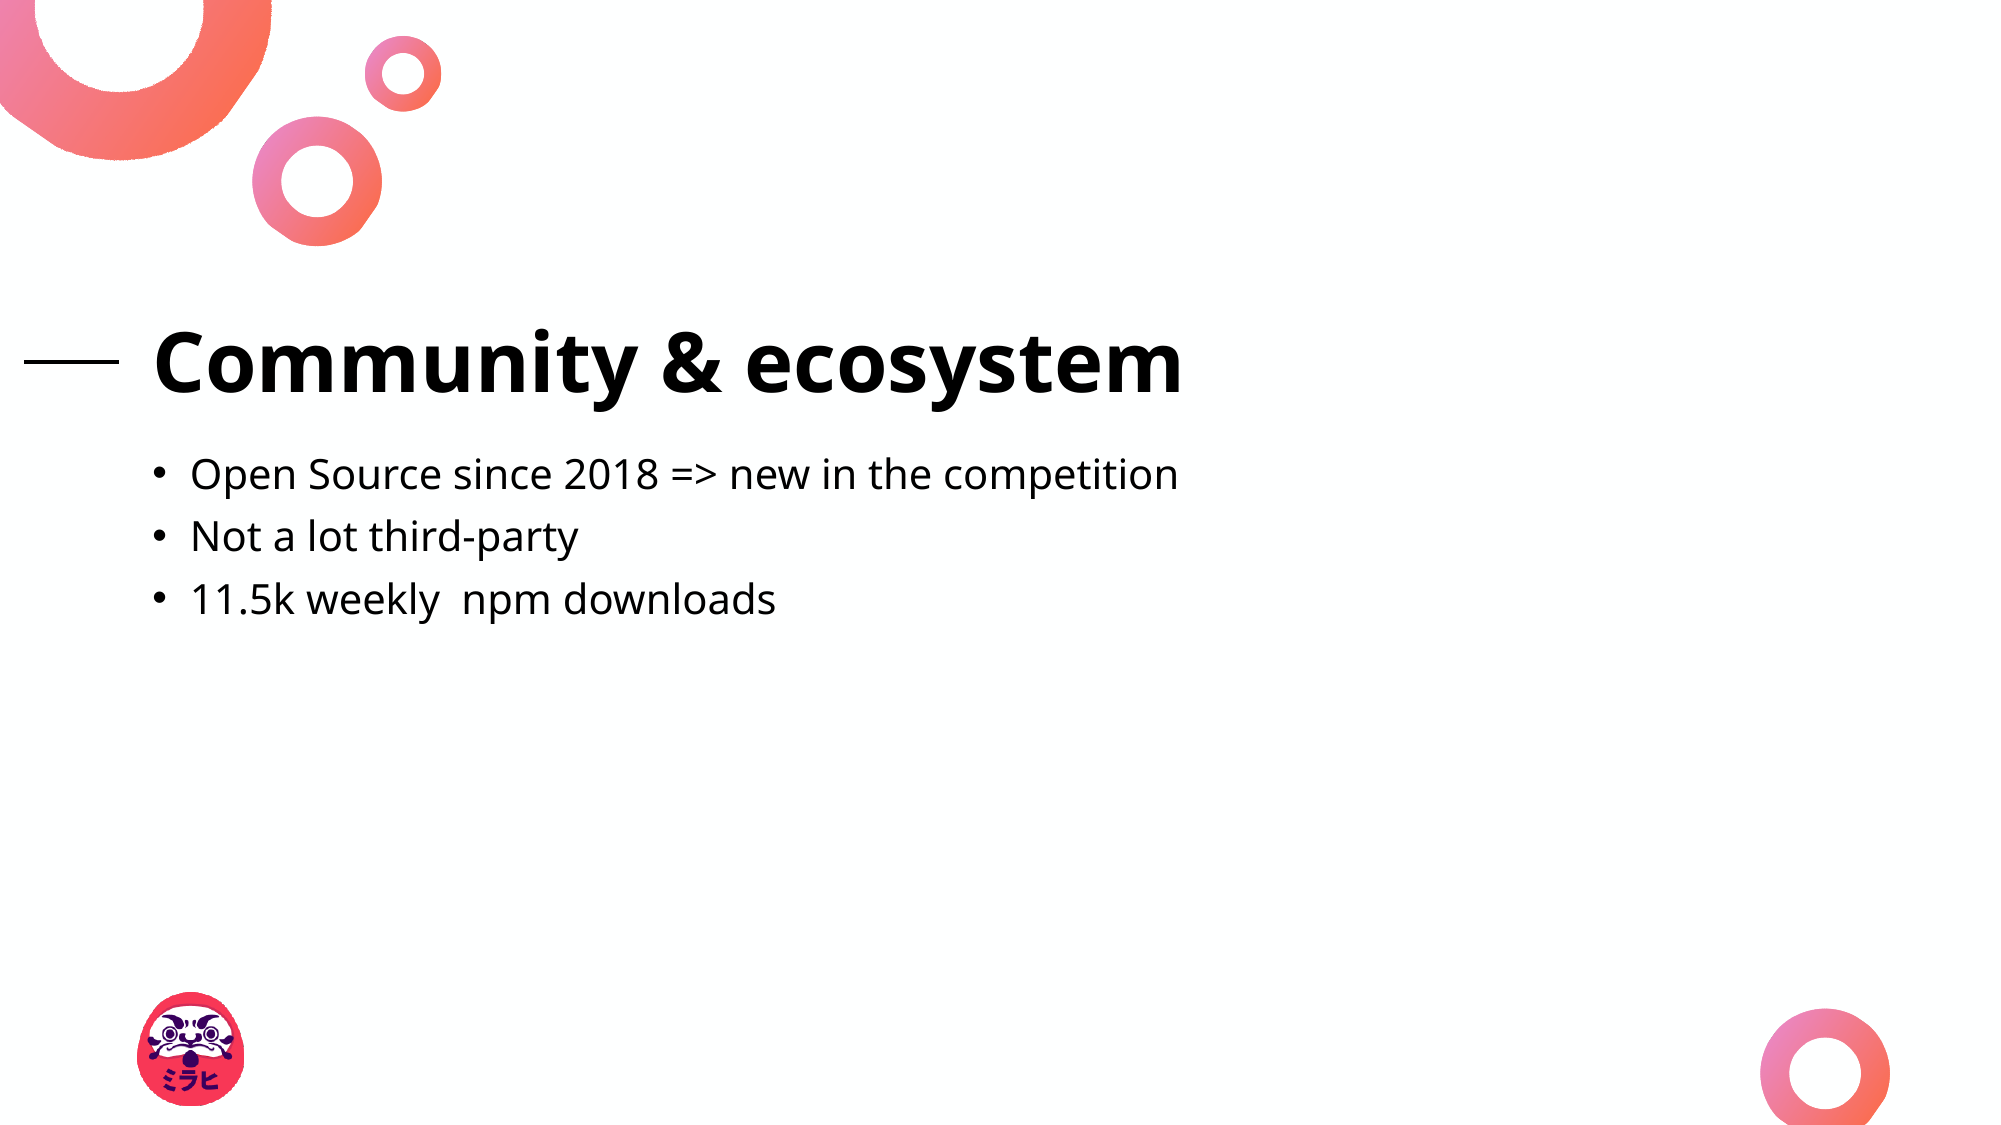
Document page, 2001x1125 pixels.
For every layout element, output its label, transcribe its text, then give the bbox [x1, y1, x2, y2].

title Community & ecosystem [137, 200, 1863, 418]
list Open Source since 2018 => new in the competition Not a lot third-party 11.5k weekly npm downloads [137, 440, 1863, 830]
picture [137, 992, 244, 1106]
